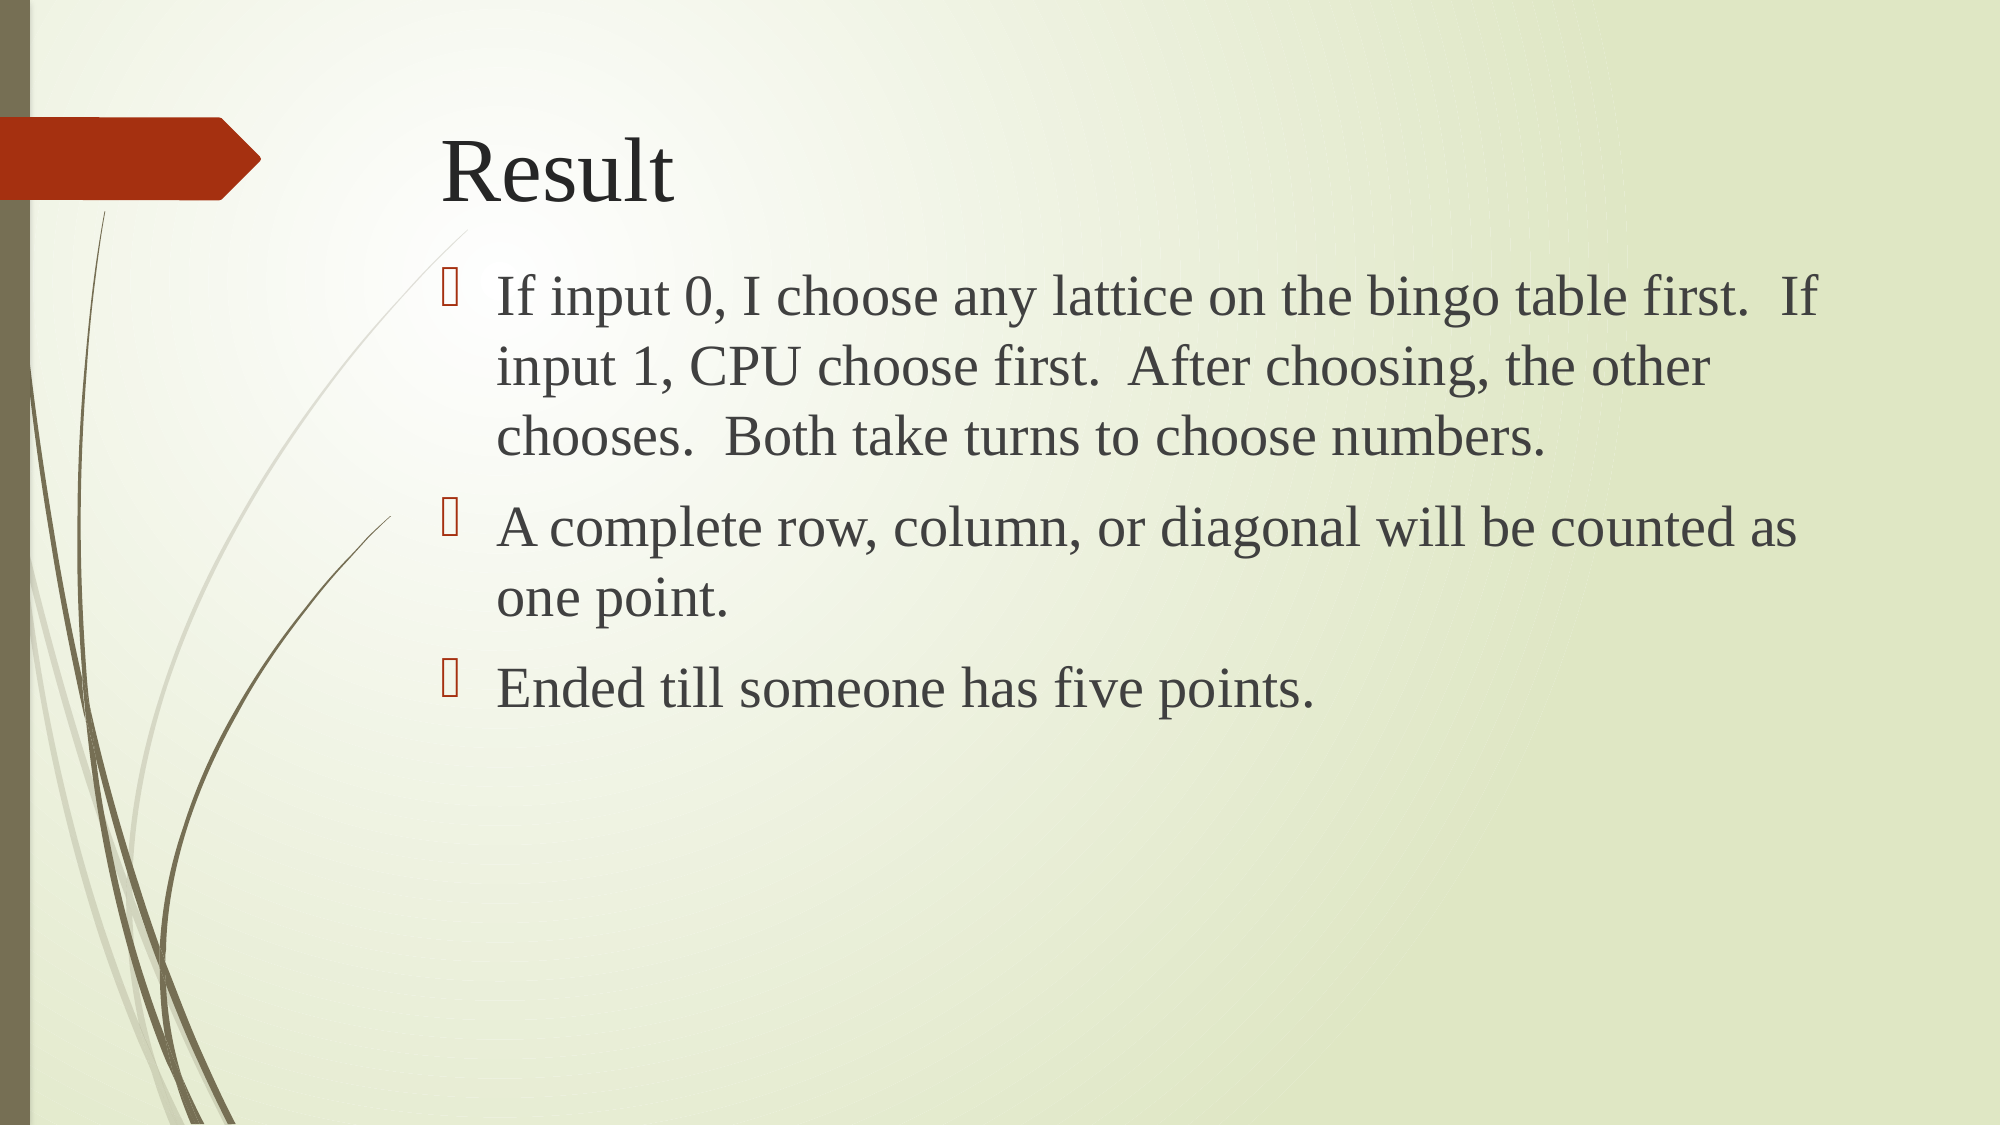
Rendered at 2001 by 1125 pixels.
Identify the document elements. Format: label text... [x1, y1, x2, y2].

list If input 0, I choose any lattice on the bingo table first. If input 1, CPU choose first. After choosing, the other chooses. Both take turns to choose numbers. A complete row, column, or diagonal will be counted as one point. Ended till someone has five points. [425, 249, 1888, 1038]
title Result [425, 102, 1888, 249]
